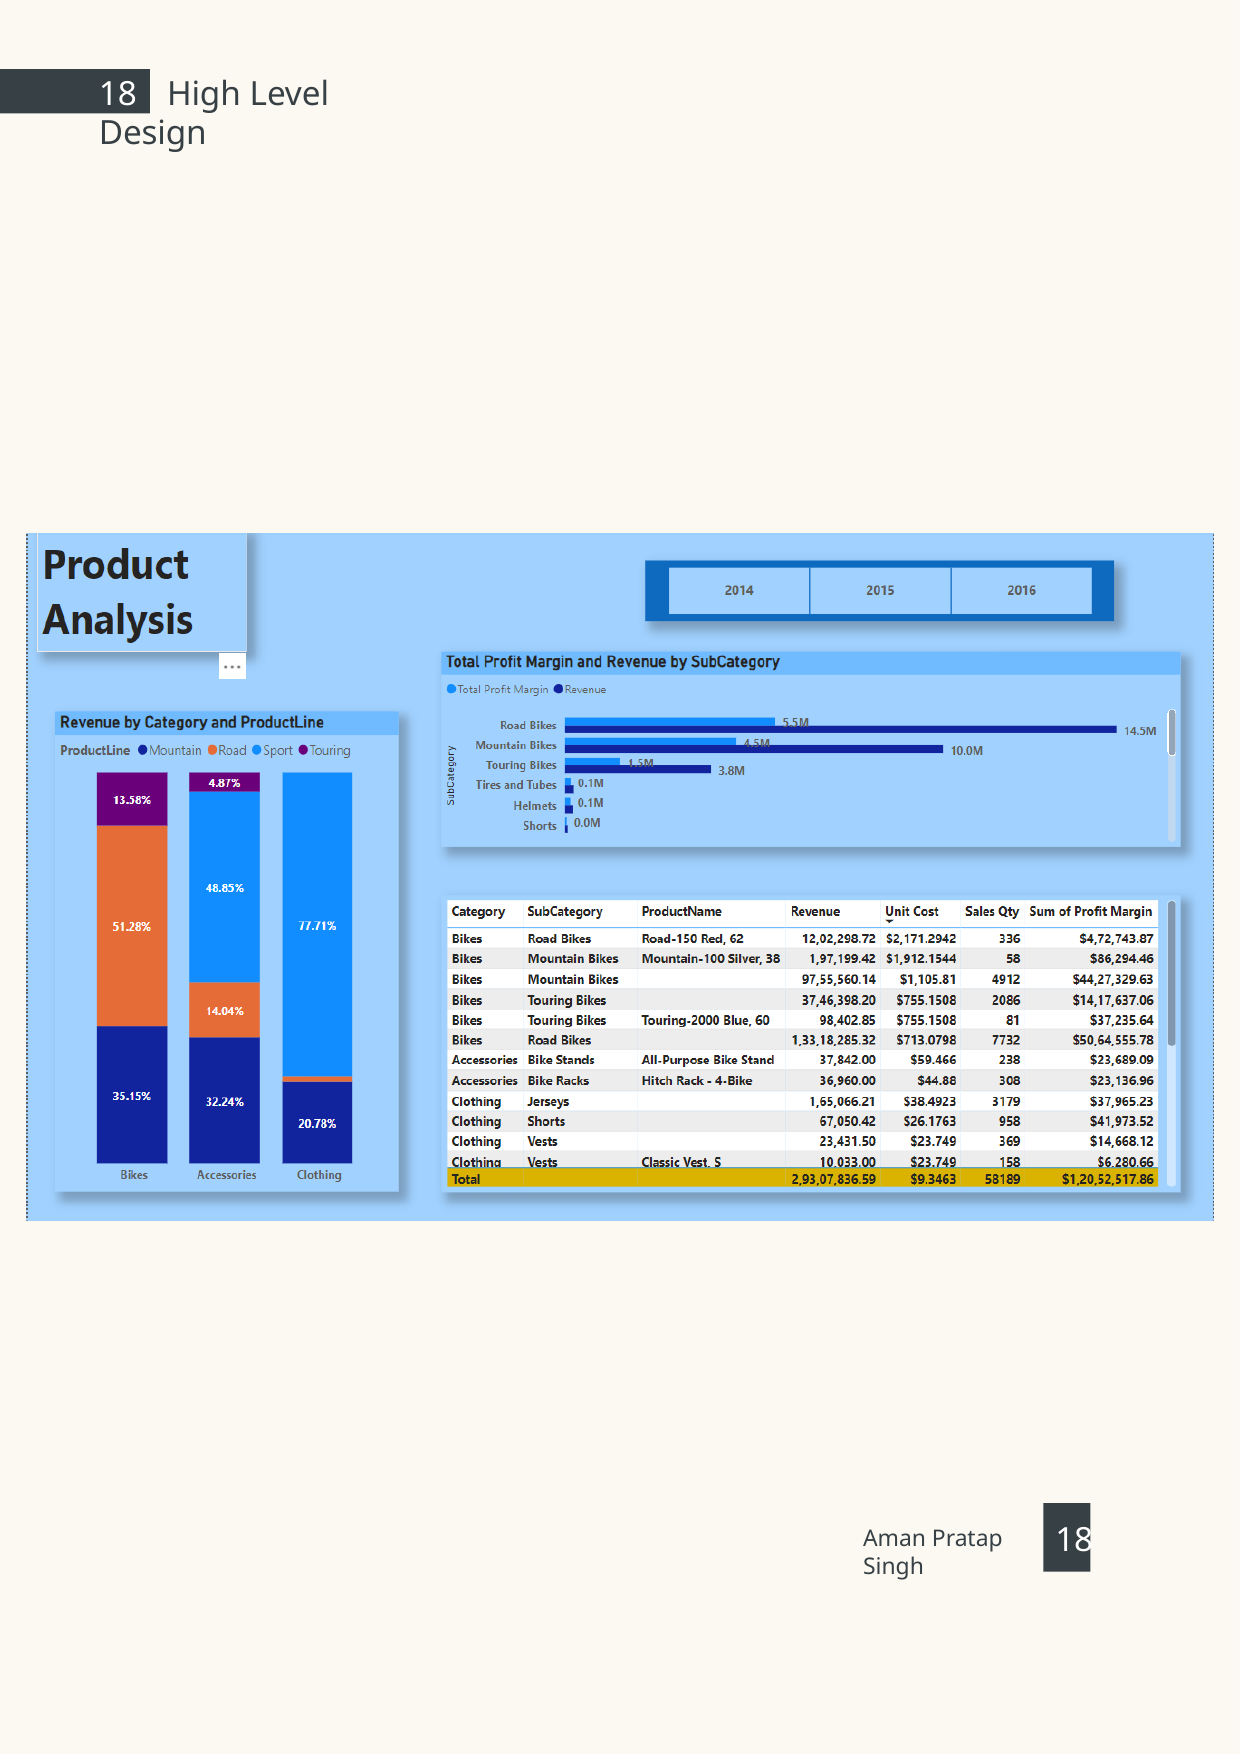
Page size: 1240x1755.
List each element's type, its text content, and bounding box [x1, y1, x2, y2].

text_box 18 High Level Design [96, 69, 432, 152]
footer Aman Pratap Singh [861, 1520, 1034, 1755]
picture [25, 533, 1214, 1221]
slide_number 18 [1049, 1513, 1098, 1755]
